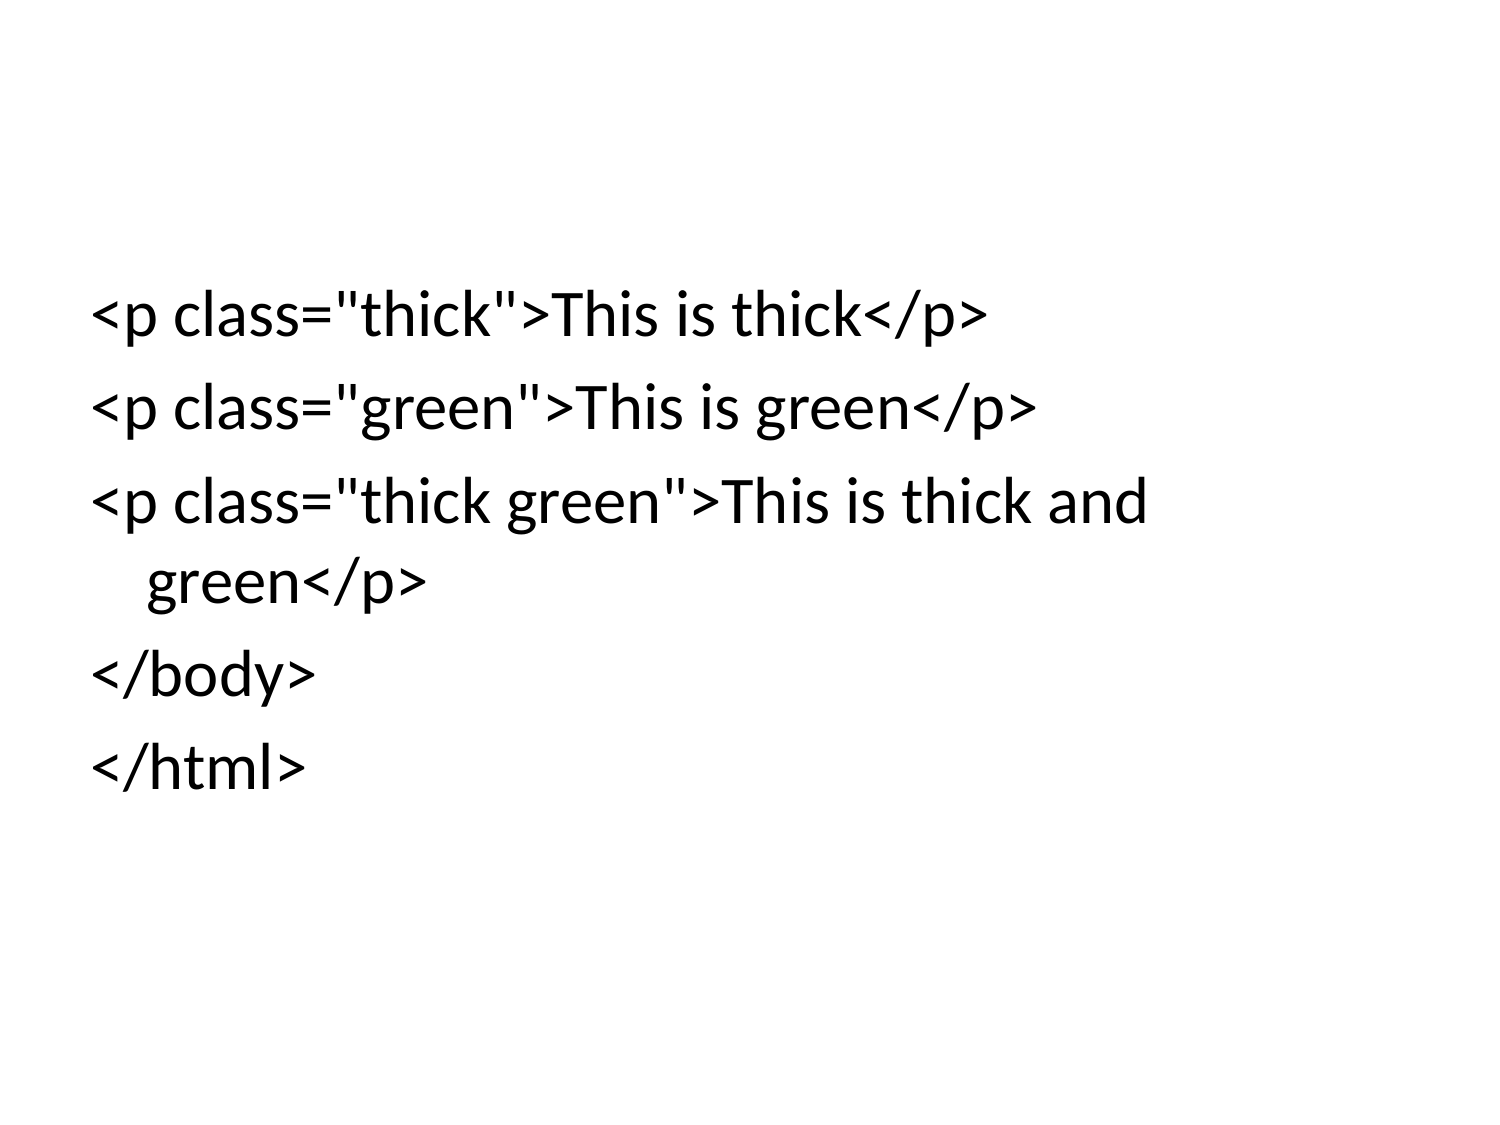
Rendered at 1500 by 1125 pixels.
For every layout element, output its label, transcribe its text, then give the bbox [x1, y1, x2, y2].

list <p class="thick">This is thick</p> <p class="green">This is green</p> <p class="thick green">This is thick and green</p> </body> </html> [75, 262, 1425, 1005]
